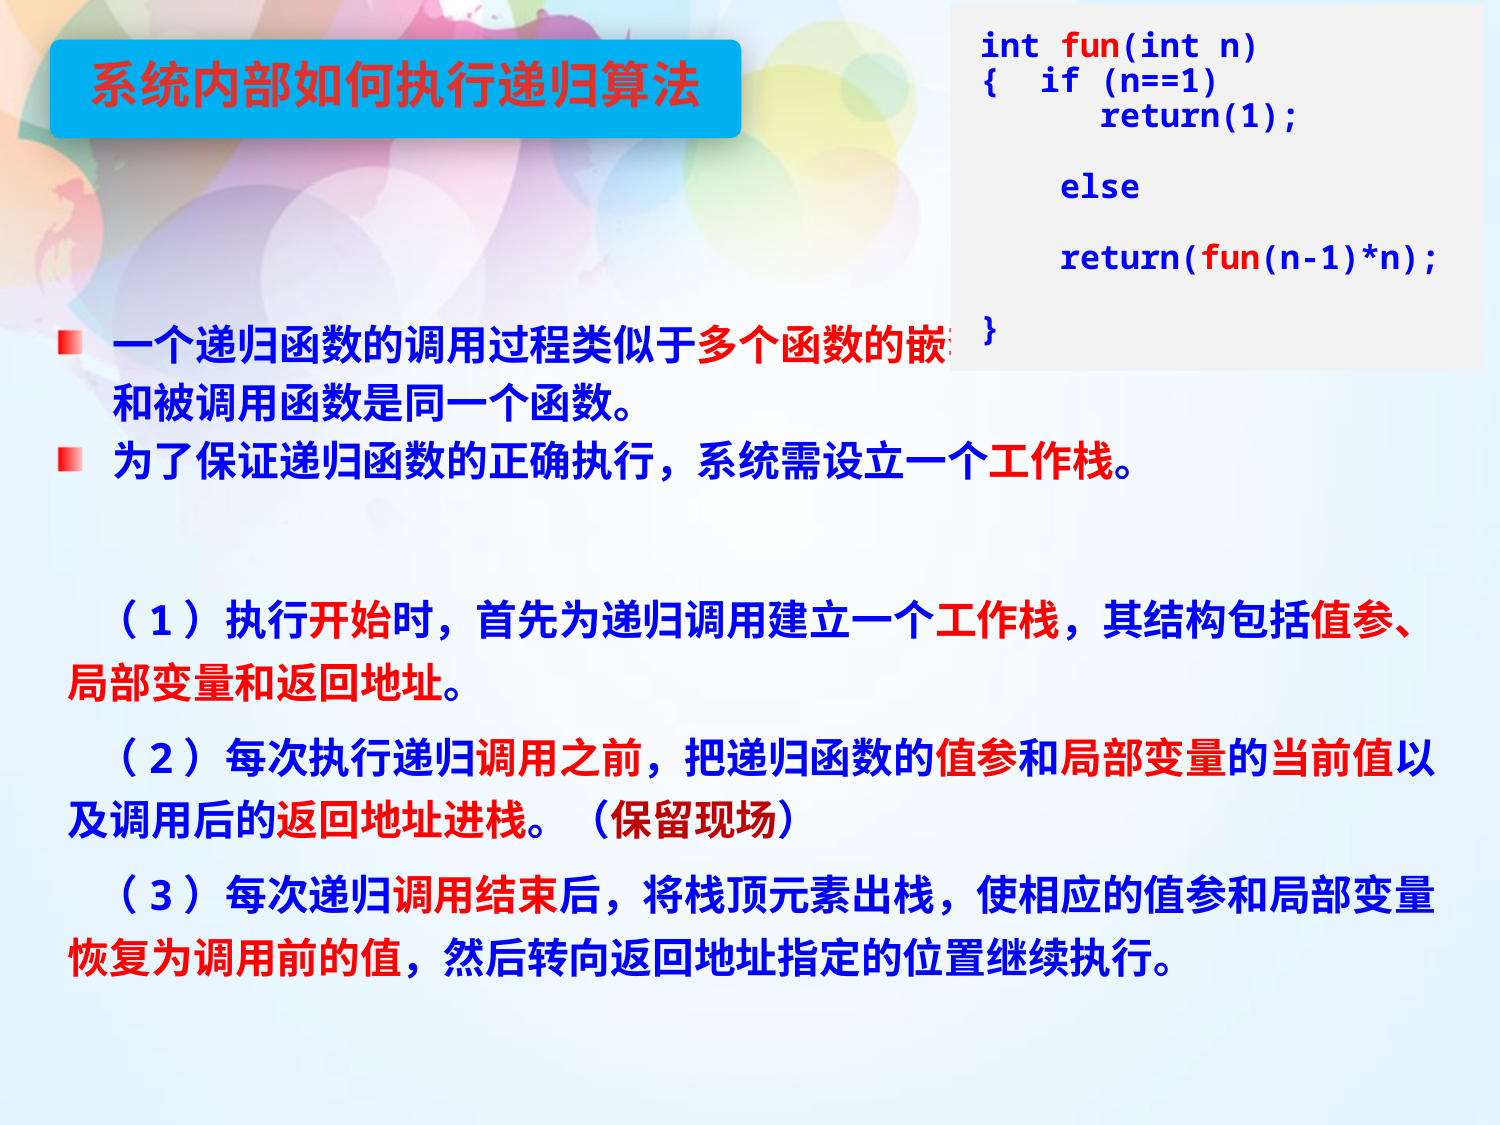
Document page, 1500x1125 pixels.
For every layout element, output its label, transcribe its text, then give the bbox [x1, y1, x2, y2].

text_box （1）执行开始时，首先为递归调用建立一个工作栈，其结构包括值参、局部变量和返回地址。 （2）每次执行递归调用之前，把递归函数的值参和局部变量的当前值以及调用后的返回地址进栈。（保留现场） （3）每次递归调用结束后，将栈顶元素出栈，使相应的值参和局部变量恢复为调用前的值，然后转向返回地址指定的位置继续执行。 [53, 574, 1459, 989]
text_box int fun(int n) { if (n==1) return(1); else return(fun(n-1)*n); } [949, 2, 1486, 373]
picture [56, 445, 86, 475]
text_box 系统内部如何执行递归算法 [52, 41, 739, 136]
text_box 一个递归函数的调用过程类似于多个函数的嵌套调用，只不过调用函数和被调用函数是同一个函数。 为了保证递归函数的正确执行，系统需设立一个工作栈。 [41, 302, 1459, 493]
picture [56, 328, 86, 358]
